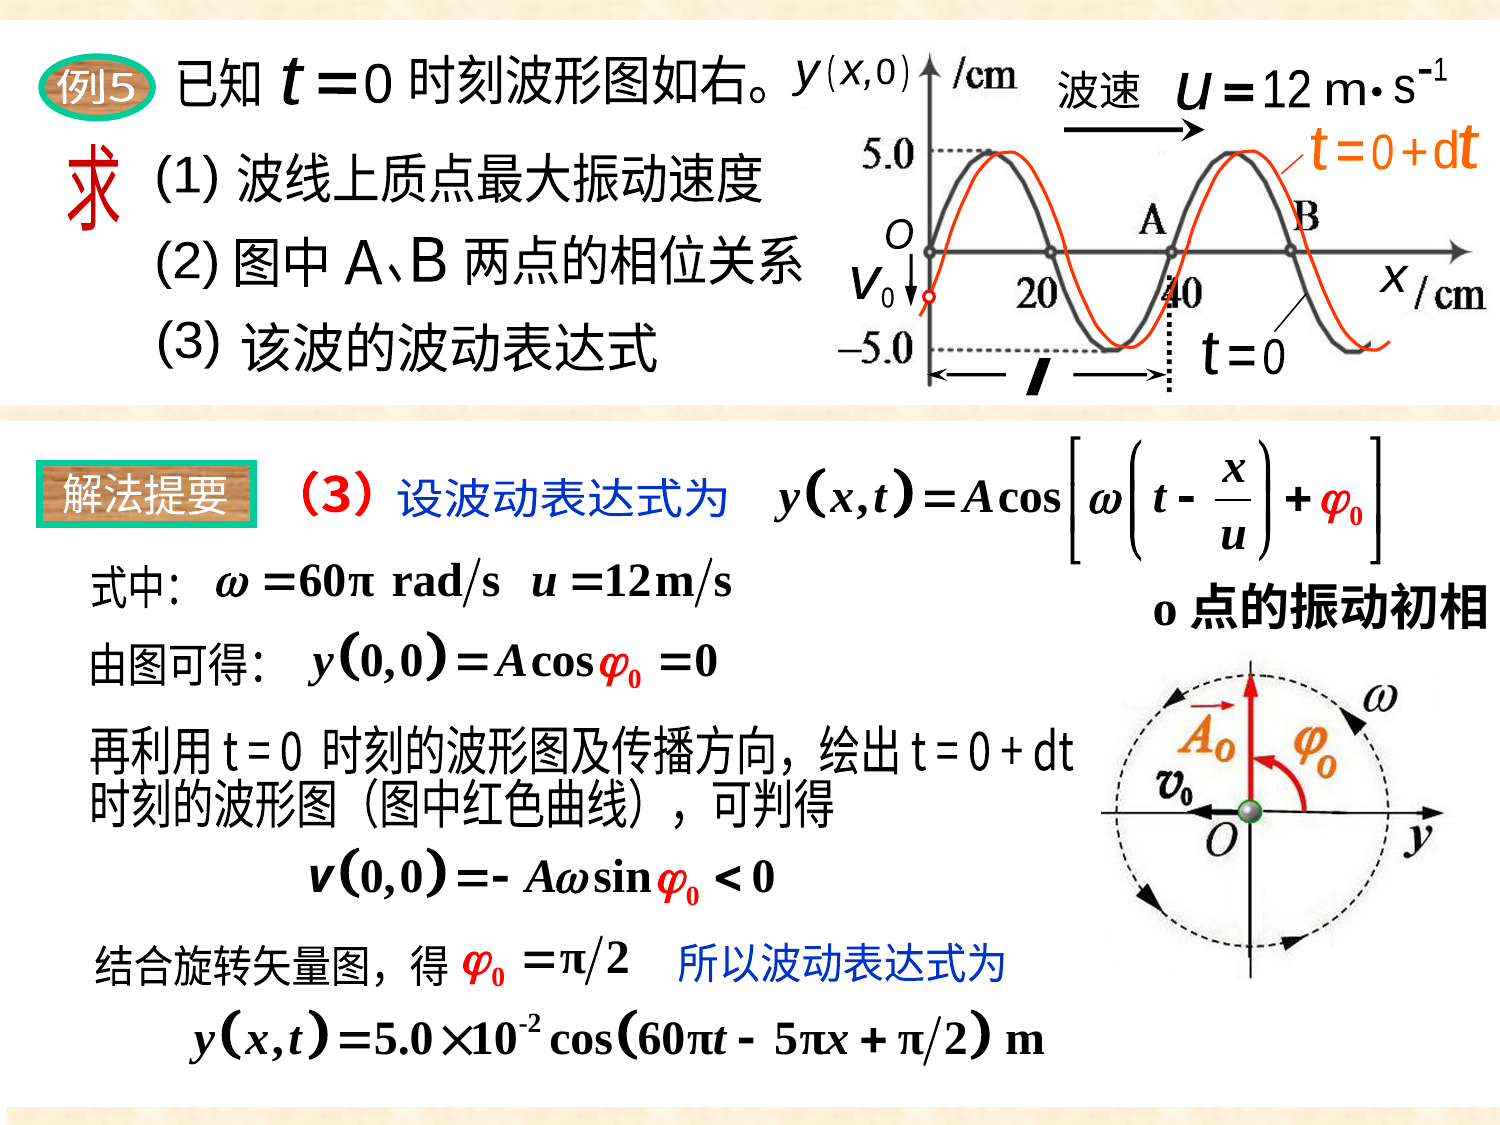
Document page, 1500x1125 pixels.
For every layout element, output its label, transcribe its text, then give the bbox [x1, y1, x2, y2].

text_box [184, 1006, 1050, 1076]
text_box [95, 932, 634, 993]
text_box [305, 844, 780, 914]
text_box [0, 405, 1500, 421]
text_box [790, 38, 1500, 398]
picture [1101, 648, 1457, 979]
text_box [851, 253, 914, 309]
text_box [91, 627, 723, 697]
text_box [919, 125, 1485, 351]
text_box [39, 462, 254, 525]
text_box o点的振动初相 [1137, 567, 1500, 643]
text_box [6, 1107, 1500, 1125]
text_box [769, 431, 1395, 570]
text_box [91, 554, 736, 613]
text_box [0, 0, 1500, 20]
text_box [41, 54, 803, 373]
